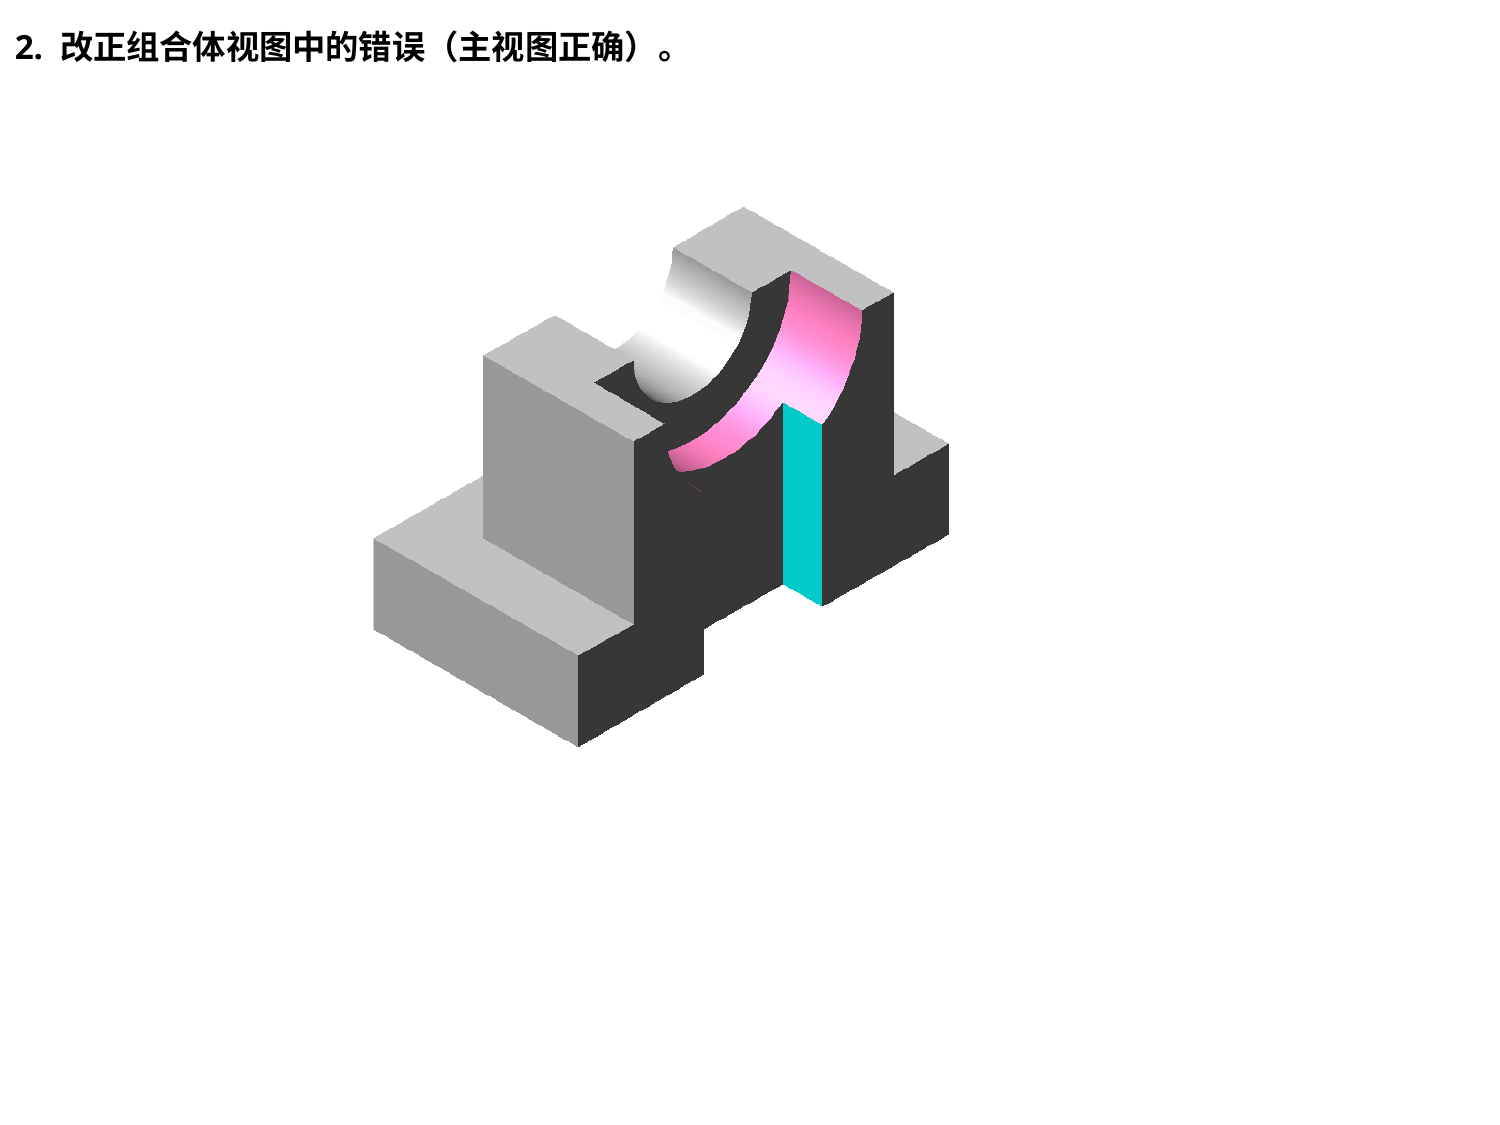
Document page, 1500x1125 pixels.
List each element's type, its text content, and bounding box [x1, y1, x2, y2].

picture [358, 195, 973, 757]
text_box 2. 改正组合体视图中的错误（主视图正确）。 [0, 18, 1500, 74]
